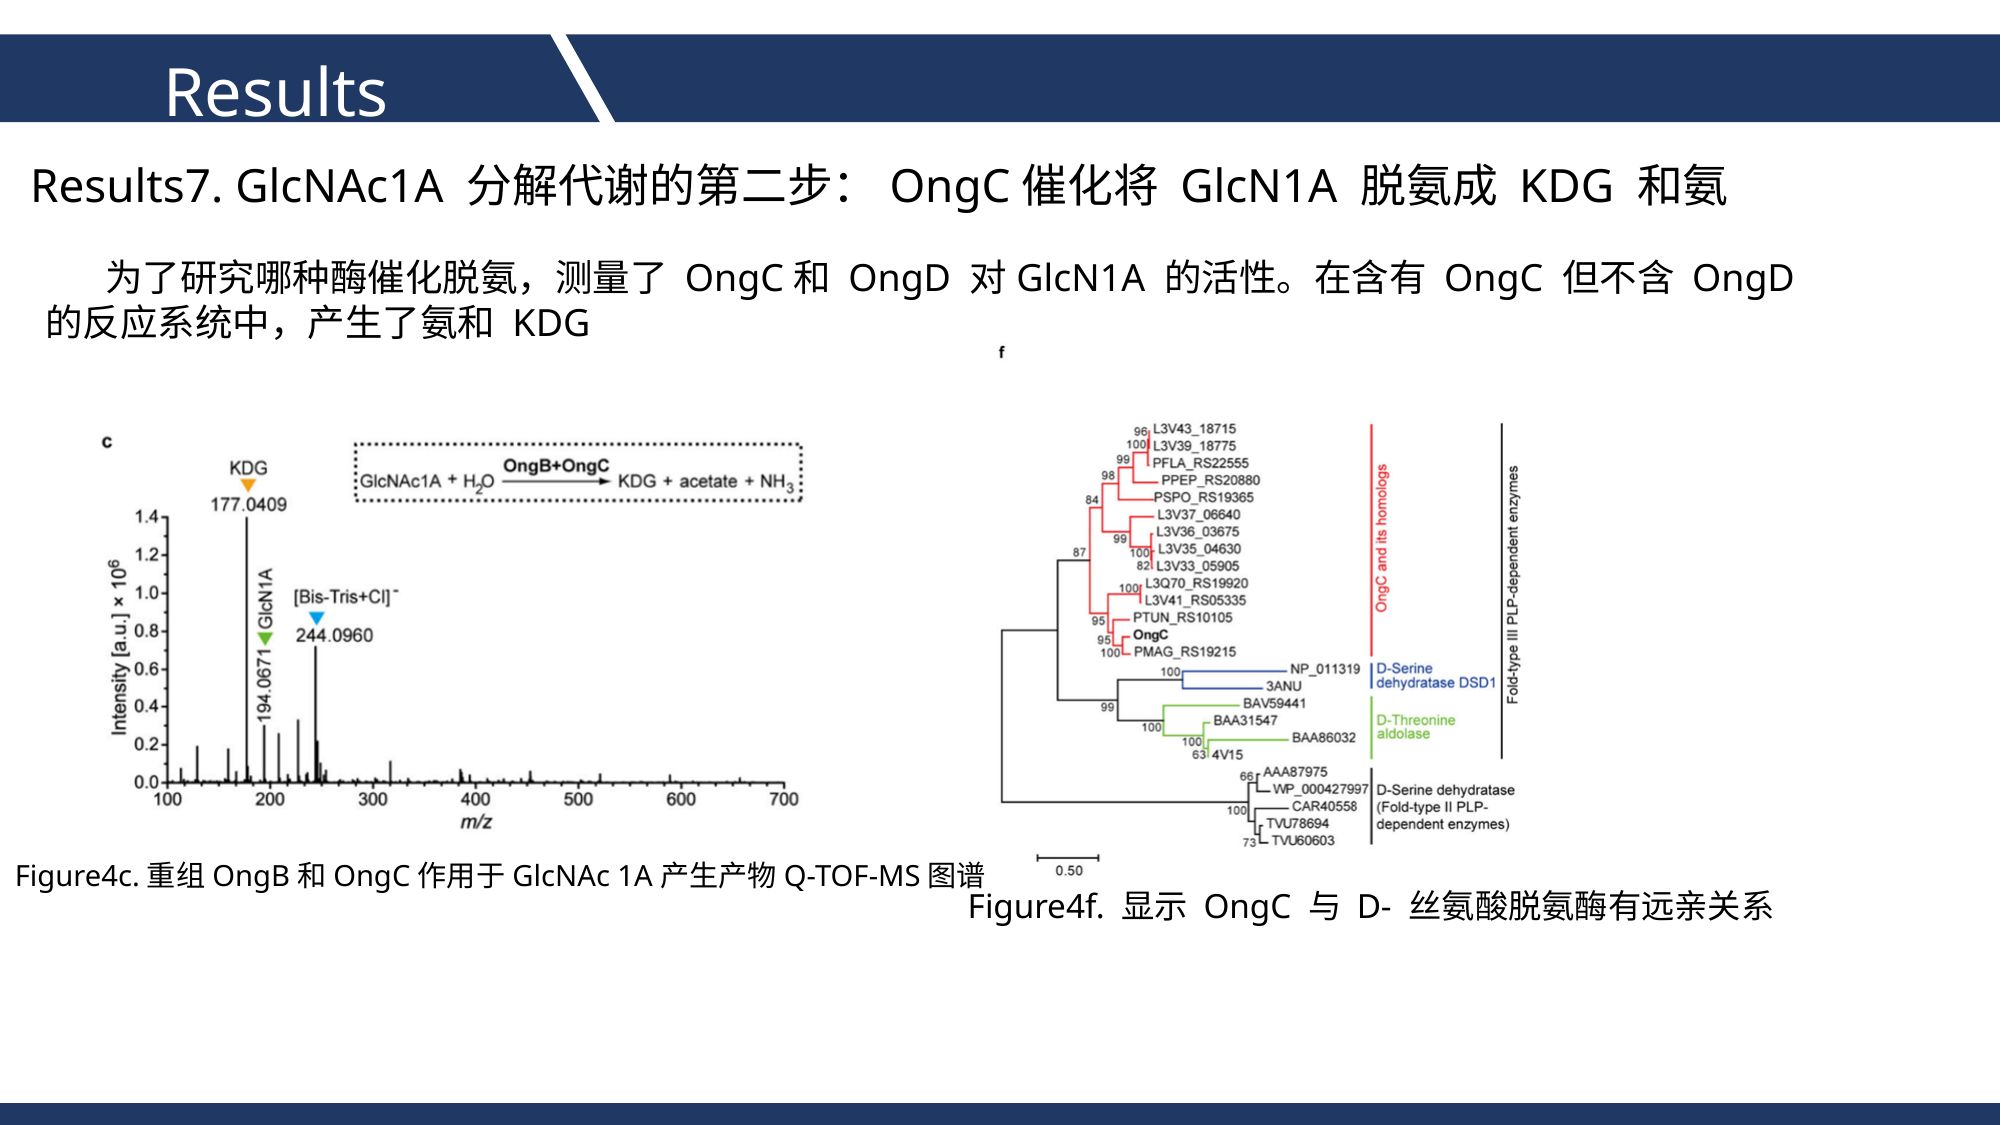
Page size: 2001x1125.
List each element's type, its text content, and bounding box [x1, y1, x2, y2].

text_box [0, 1102, 2000, 1125]
text_box [0, 33, 556, 42]
text_box [563, 33, 2000, 124]
text_box TBDR [0, 813, 826, 850]
text_box Figure4c.重组OngB和OngC作用于GlcNAc 1A产生产物Q-TOF-MS图谱 [0, 850, 1165, 945]
text_box Figure4f. 显示 OngC 与 D- 丝氨酸脱氨酶有远亲关系 [952, 878, 2000, 933]
picture [88, 424, 806, 835]
text_box 为了研究哪种酶催化脱氨，测量了 OngC和 OngD 对GlcN1A 的活性。在含有 OngC 但不含 OngD 的反应系统中，产生了氨和 KDG [30, 246, 1831, 352]
picture [982, 337, 1544, 888]
text_box Results7. GlcNAc1A 分解代谢的第二步：OngC催化将 GlcN1A 脱氨成 KDG 和氨 [0, 122, 1895, 212]
text_box Results [0, 42, 627, 122]
